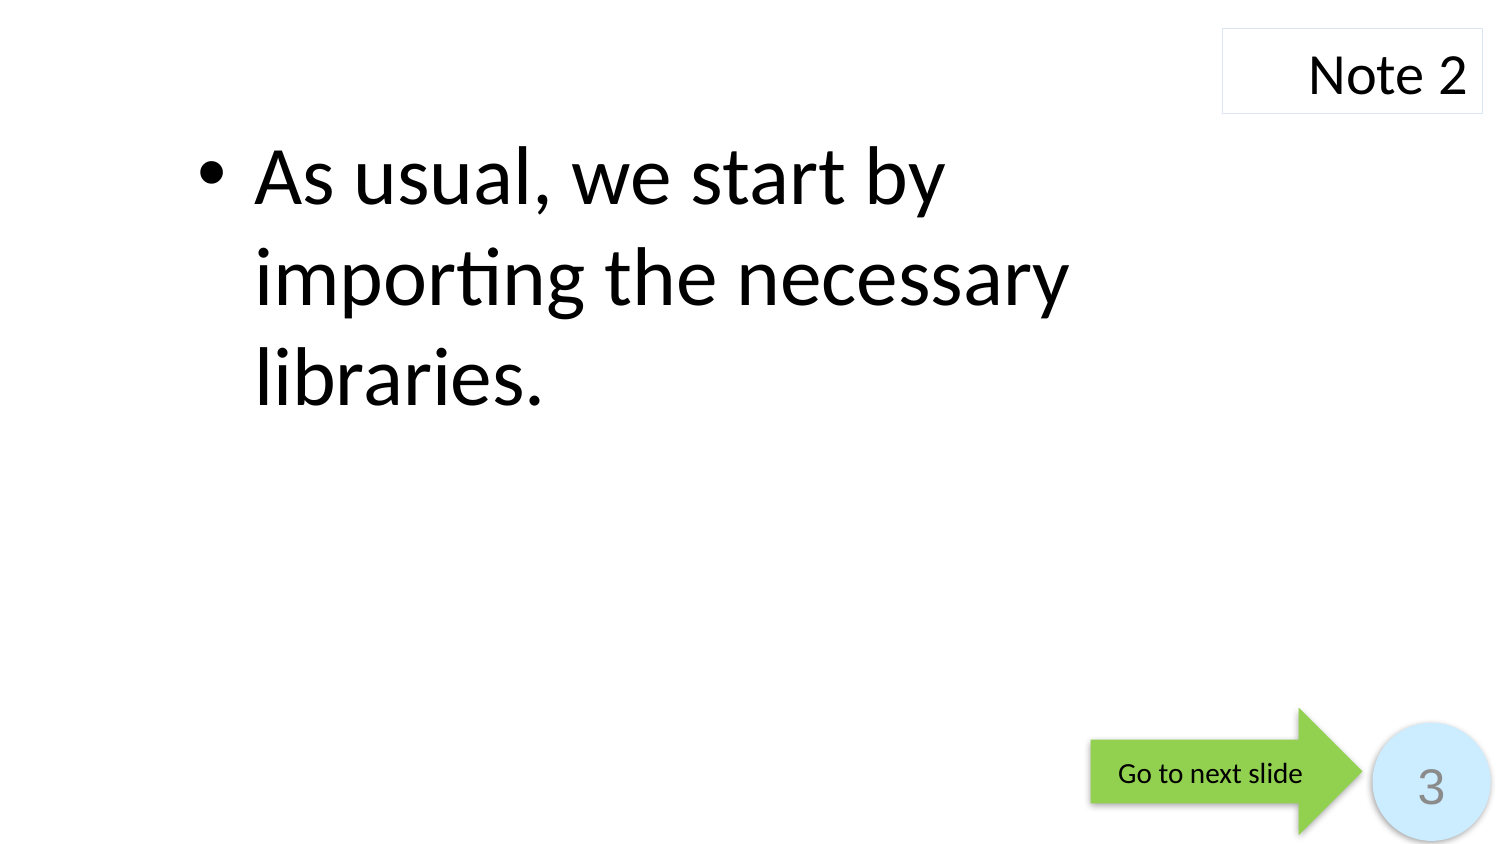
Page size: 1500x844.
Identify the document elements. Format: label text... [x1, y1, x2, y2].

text_box Note 2 [1222, 28, 1483, 114]
list As usual, we start by importing the necessary libraries. [183, 114, 1282, 830]
text_box Go to next slide [1089, 706, 1364, 836]
slide_number 3 [1372, 762, 1491, 807]
